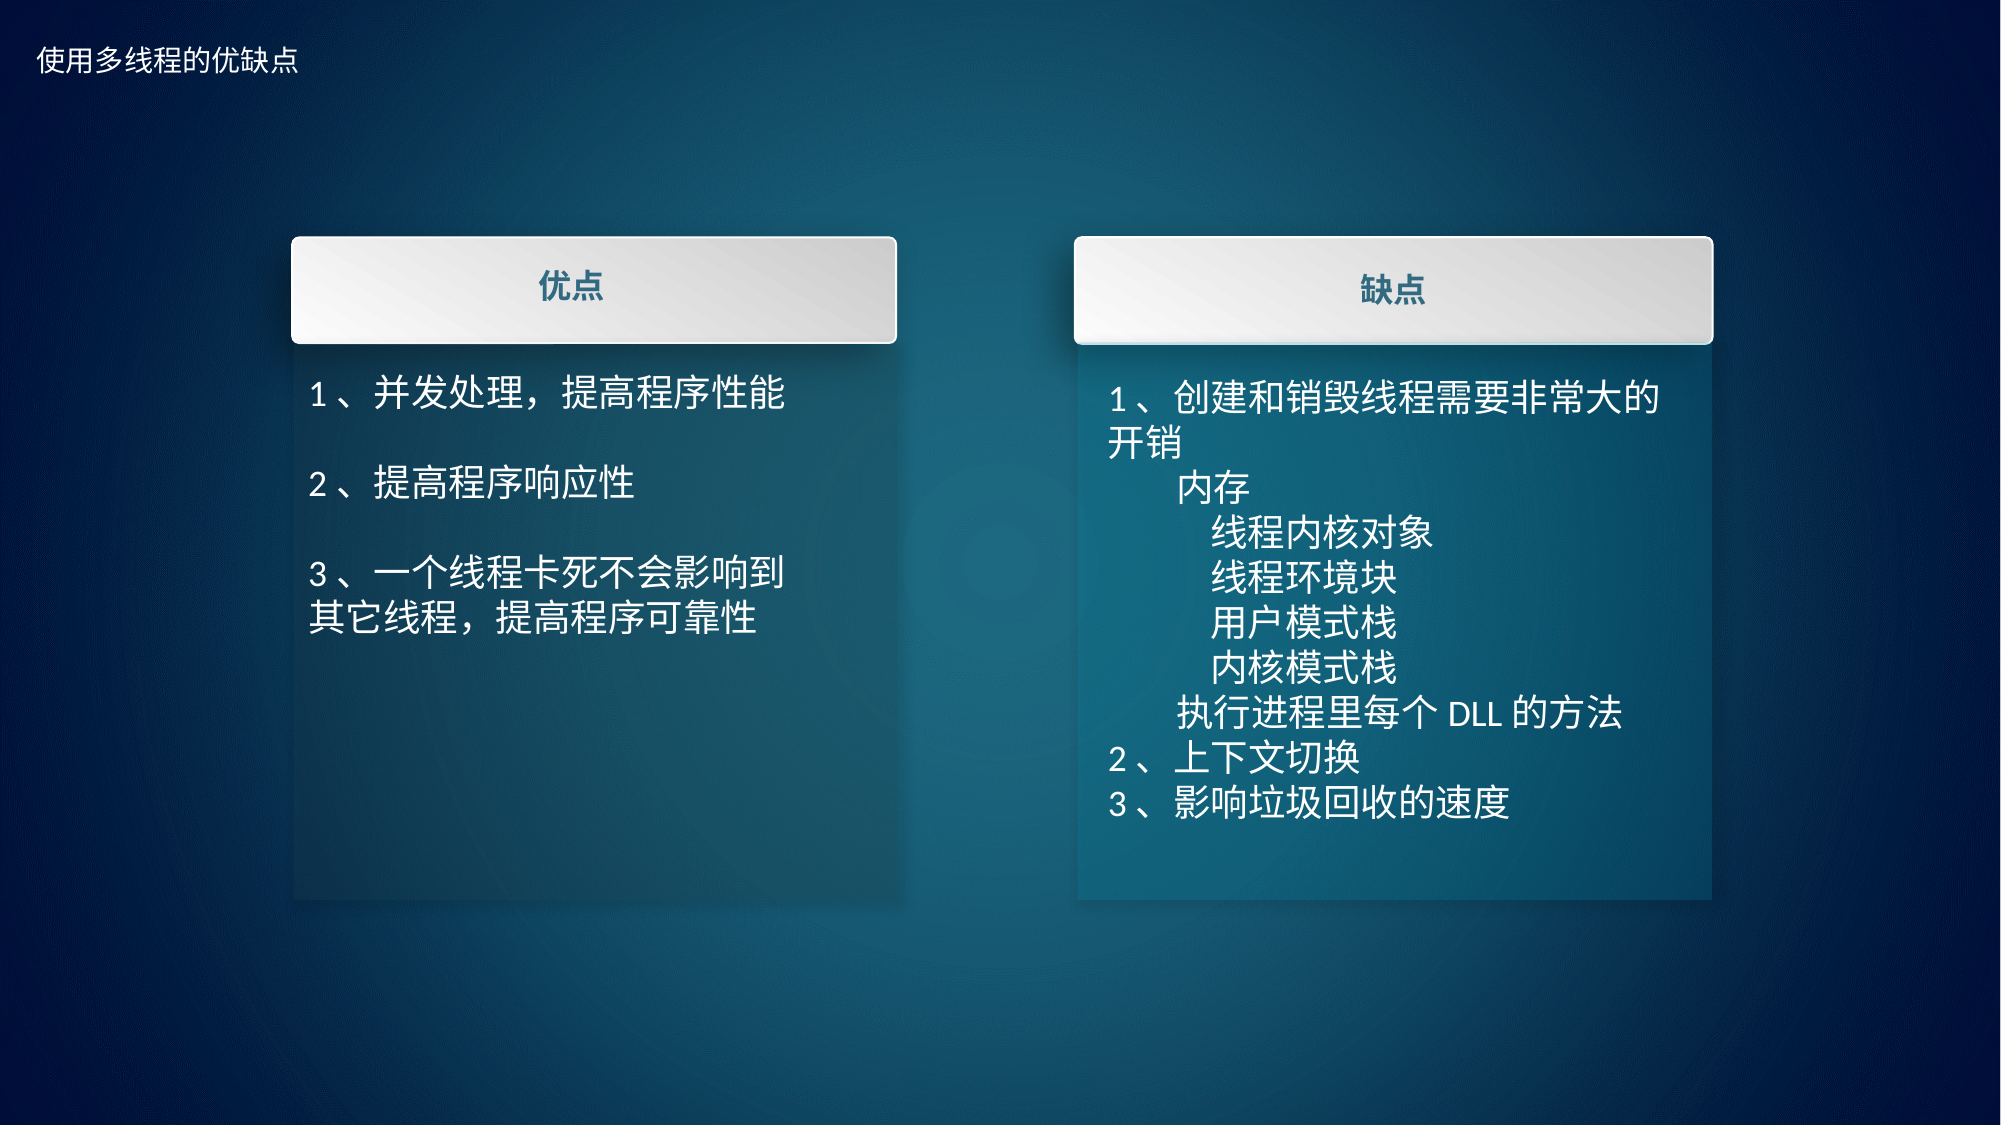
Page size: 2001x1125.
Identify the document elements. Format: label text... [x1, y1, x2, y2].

title 使用多线程的优缺点 [21, 24, 1747, 100]
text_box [1074, 237, 1713, 900]
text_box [292, 237, 898, 900]
picture [0, 0, 2001, 1125]
